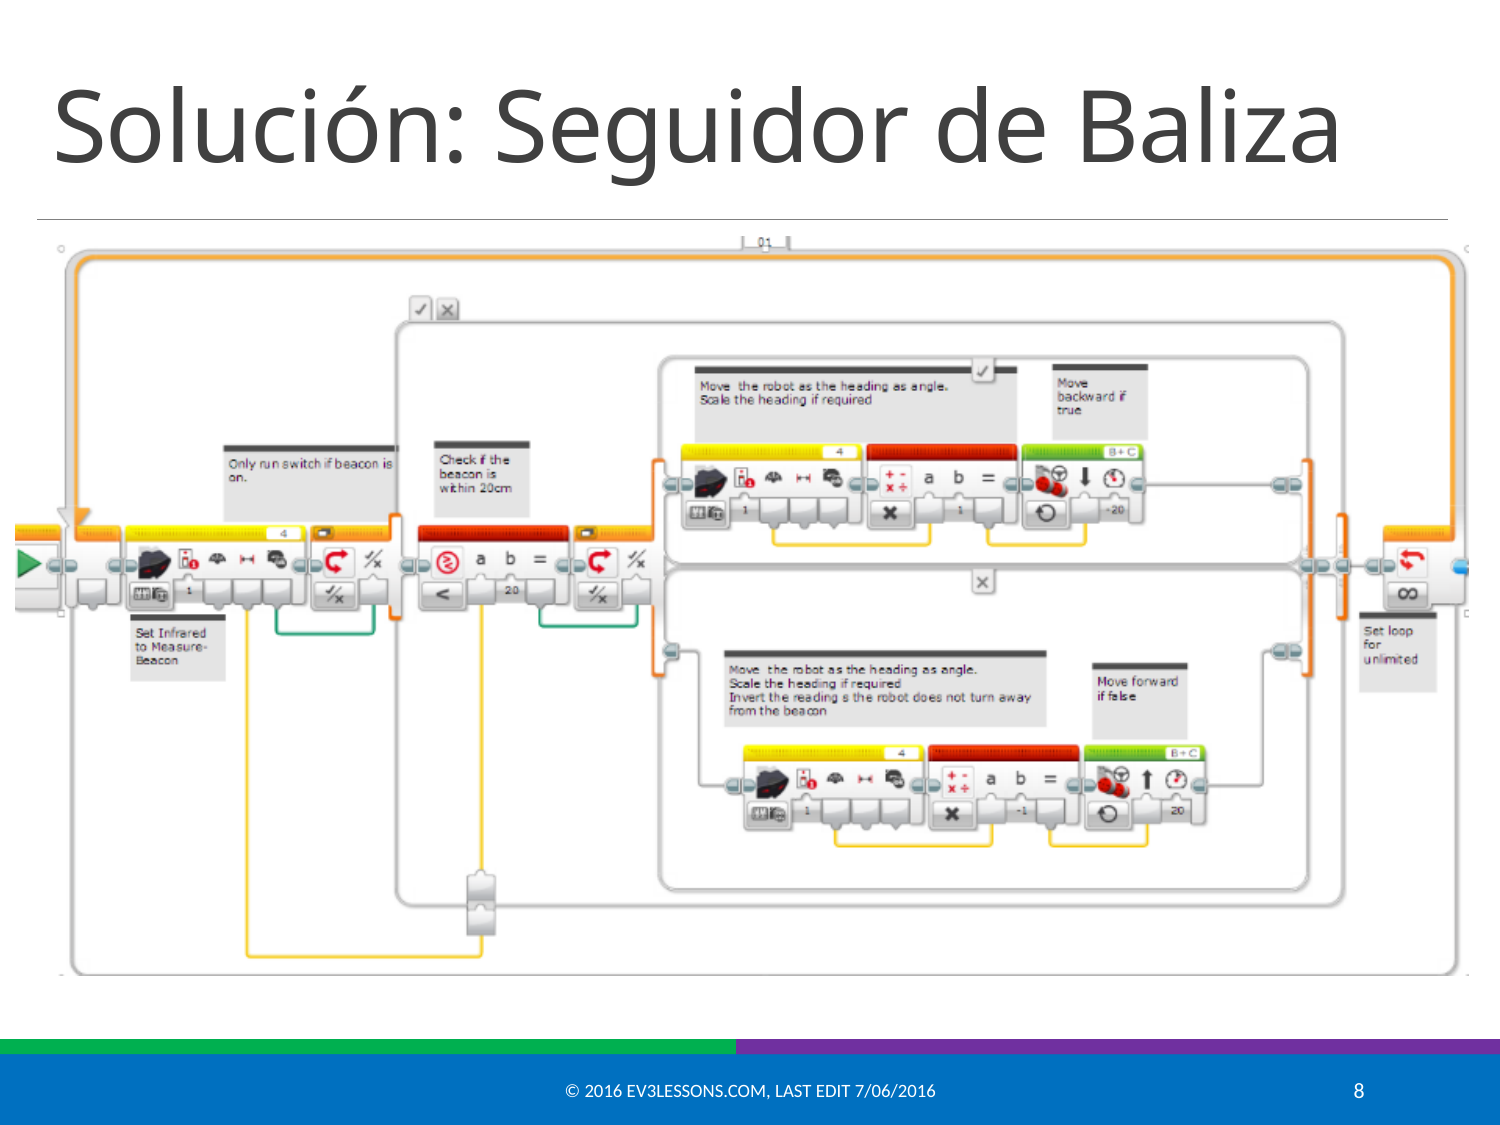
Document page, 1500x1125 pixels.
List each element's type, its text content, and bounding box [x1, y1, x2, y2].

footer © 2016 EV3Lessons.com, Last edit 7/06/2016 [453, 1059, 1047, 1120]
picture [15, 236, 1470, 976]
slide_number 8 [1218, 1059, 1380, 1120]
title Solución: Seguidor de Baliza [37, 47, 1448, 191]
